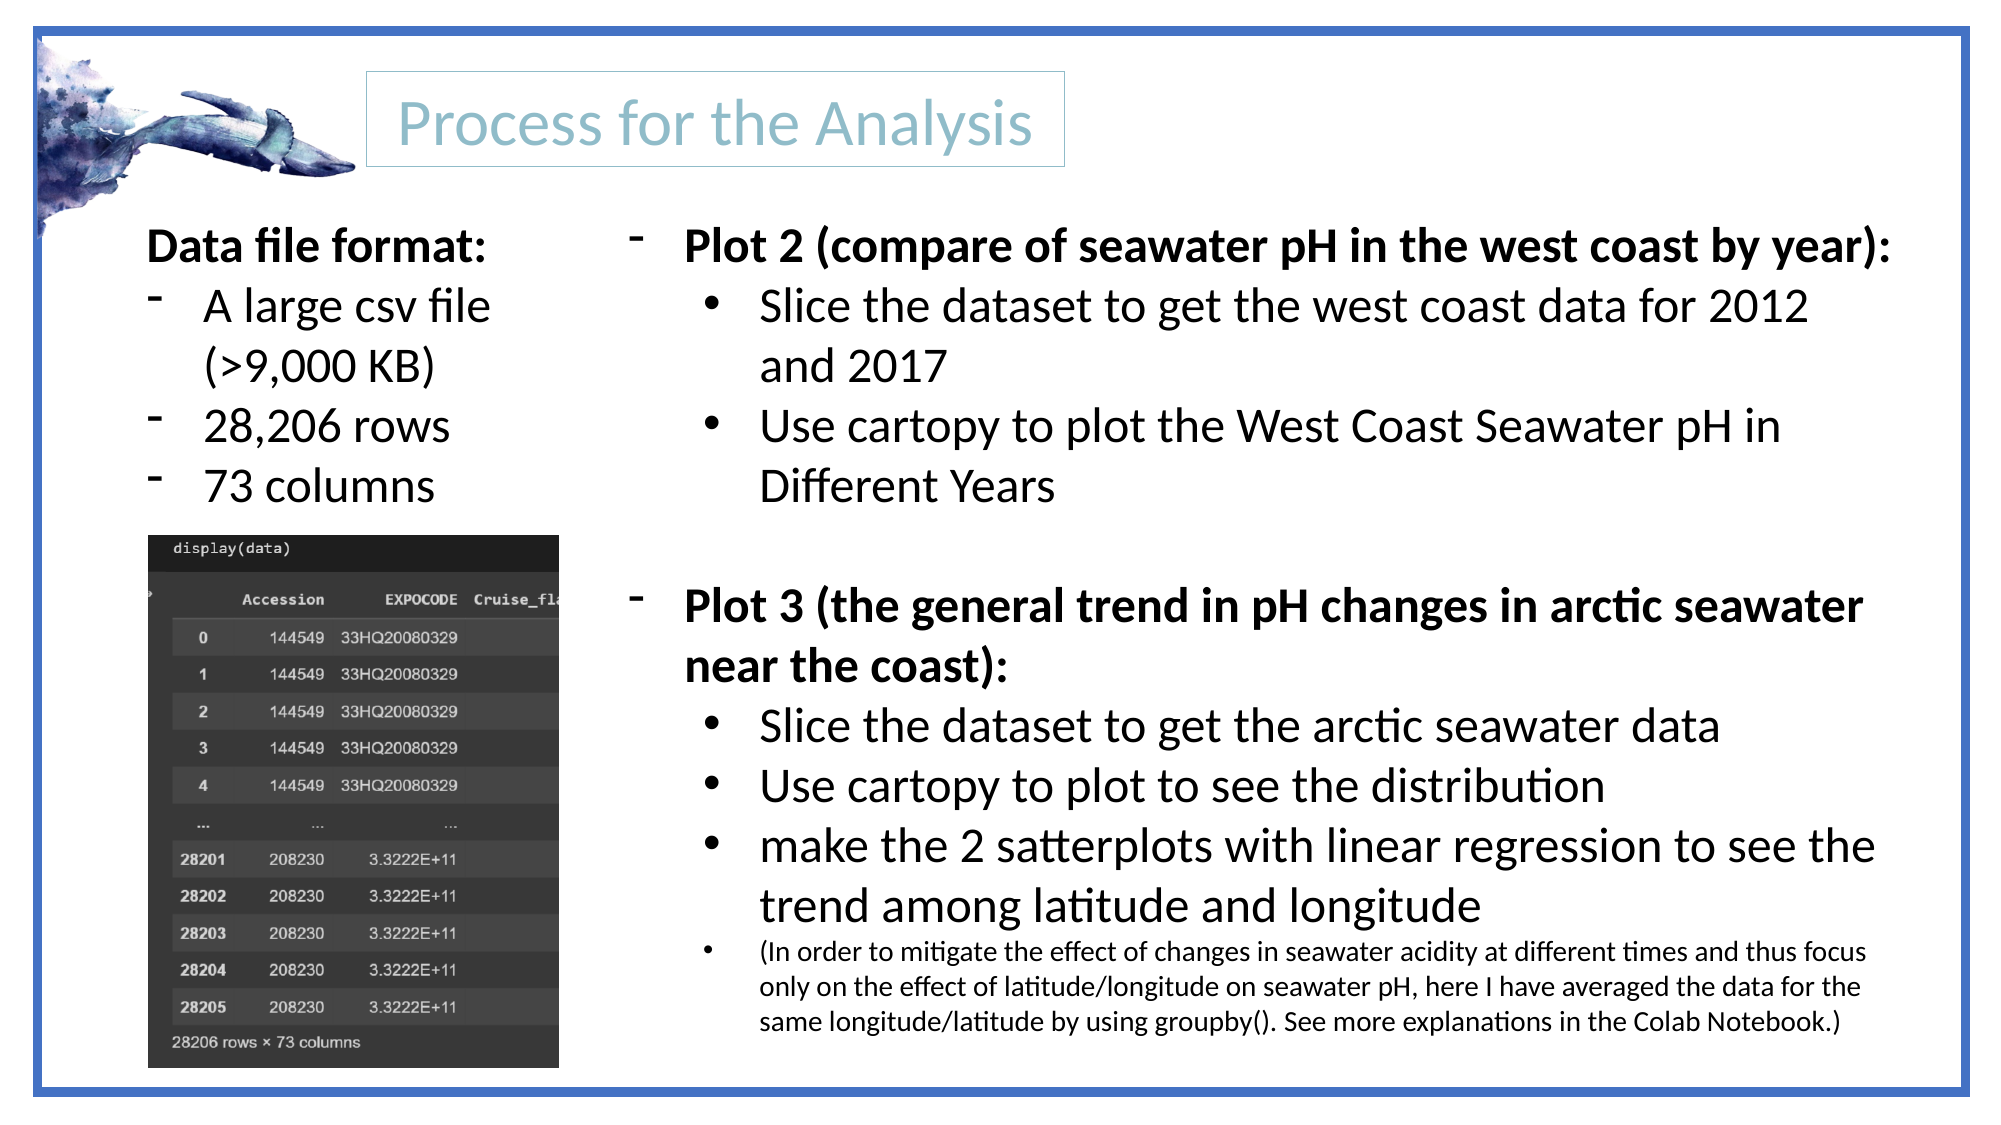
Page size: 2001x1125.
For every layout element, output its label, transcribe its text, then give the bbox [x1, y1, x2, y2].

text_box Plot 2 (compare of seawater pH in the west coast by year): Slice the dataset to get the west coast data for 2012 and 2017 Use cartopy to plot the West Coast Seawater pH in Different Years Plot 3 (the general trend in pH changes in arctic seawater near the coast): Slice the dataset to get the arctic seawater data Use cartopy to plot to see the distribution make the 2 satterplots with linear regression to see the trend among latitude and longitude (In order to mitigate the effect of changes in seawater acidity at different times and thus focus only on the effect of latitude/longitude on seawater pH, here I have averaged the data for the same longitude/latitude by using groupby(). See more explanations in the Colab Notebook.) [613, 204, 1911, 1105]
text_box Data file format: A large csv file (>9,000 KB) 28,206 rows 73 columns [131, 204, 575, 640]
picture [148, 535, 559, 1068]
text_box [36, 30, 1966, 1093]
text_box Process for the Analysis [367, 71, 1065, 167]
picture [38, 0, 367, 303]
